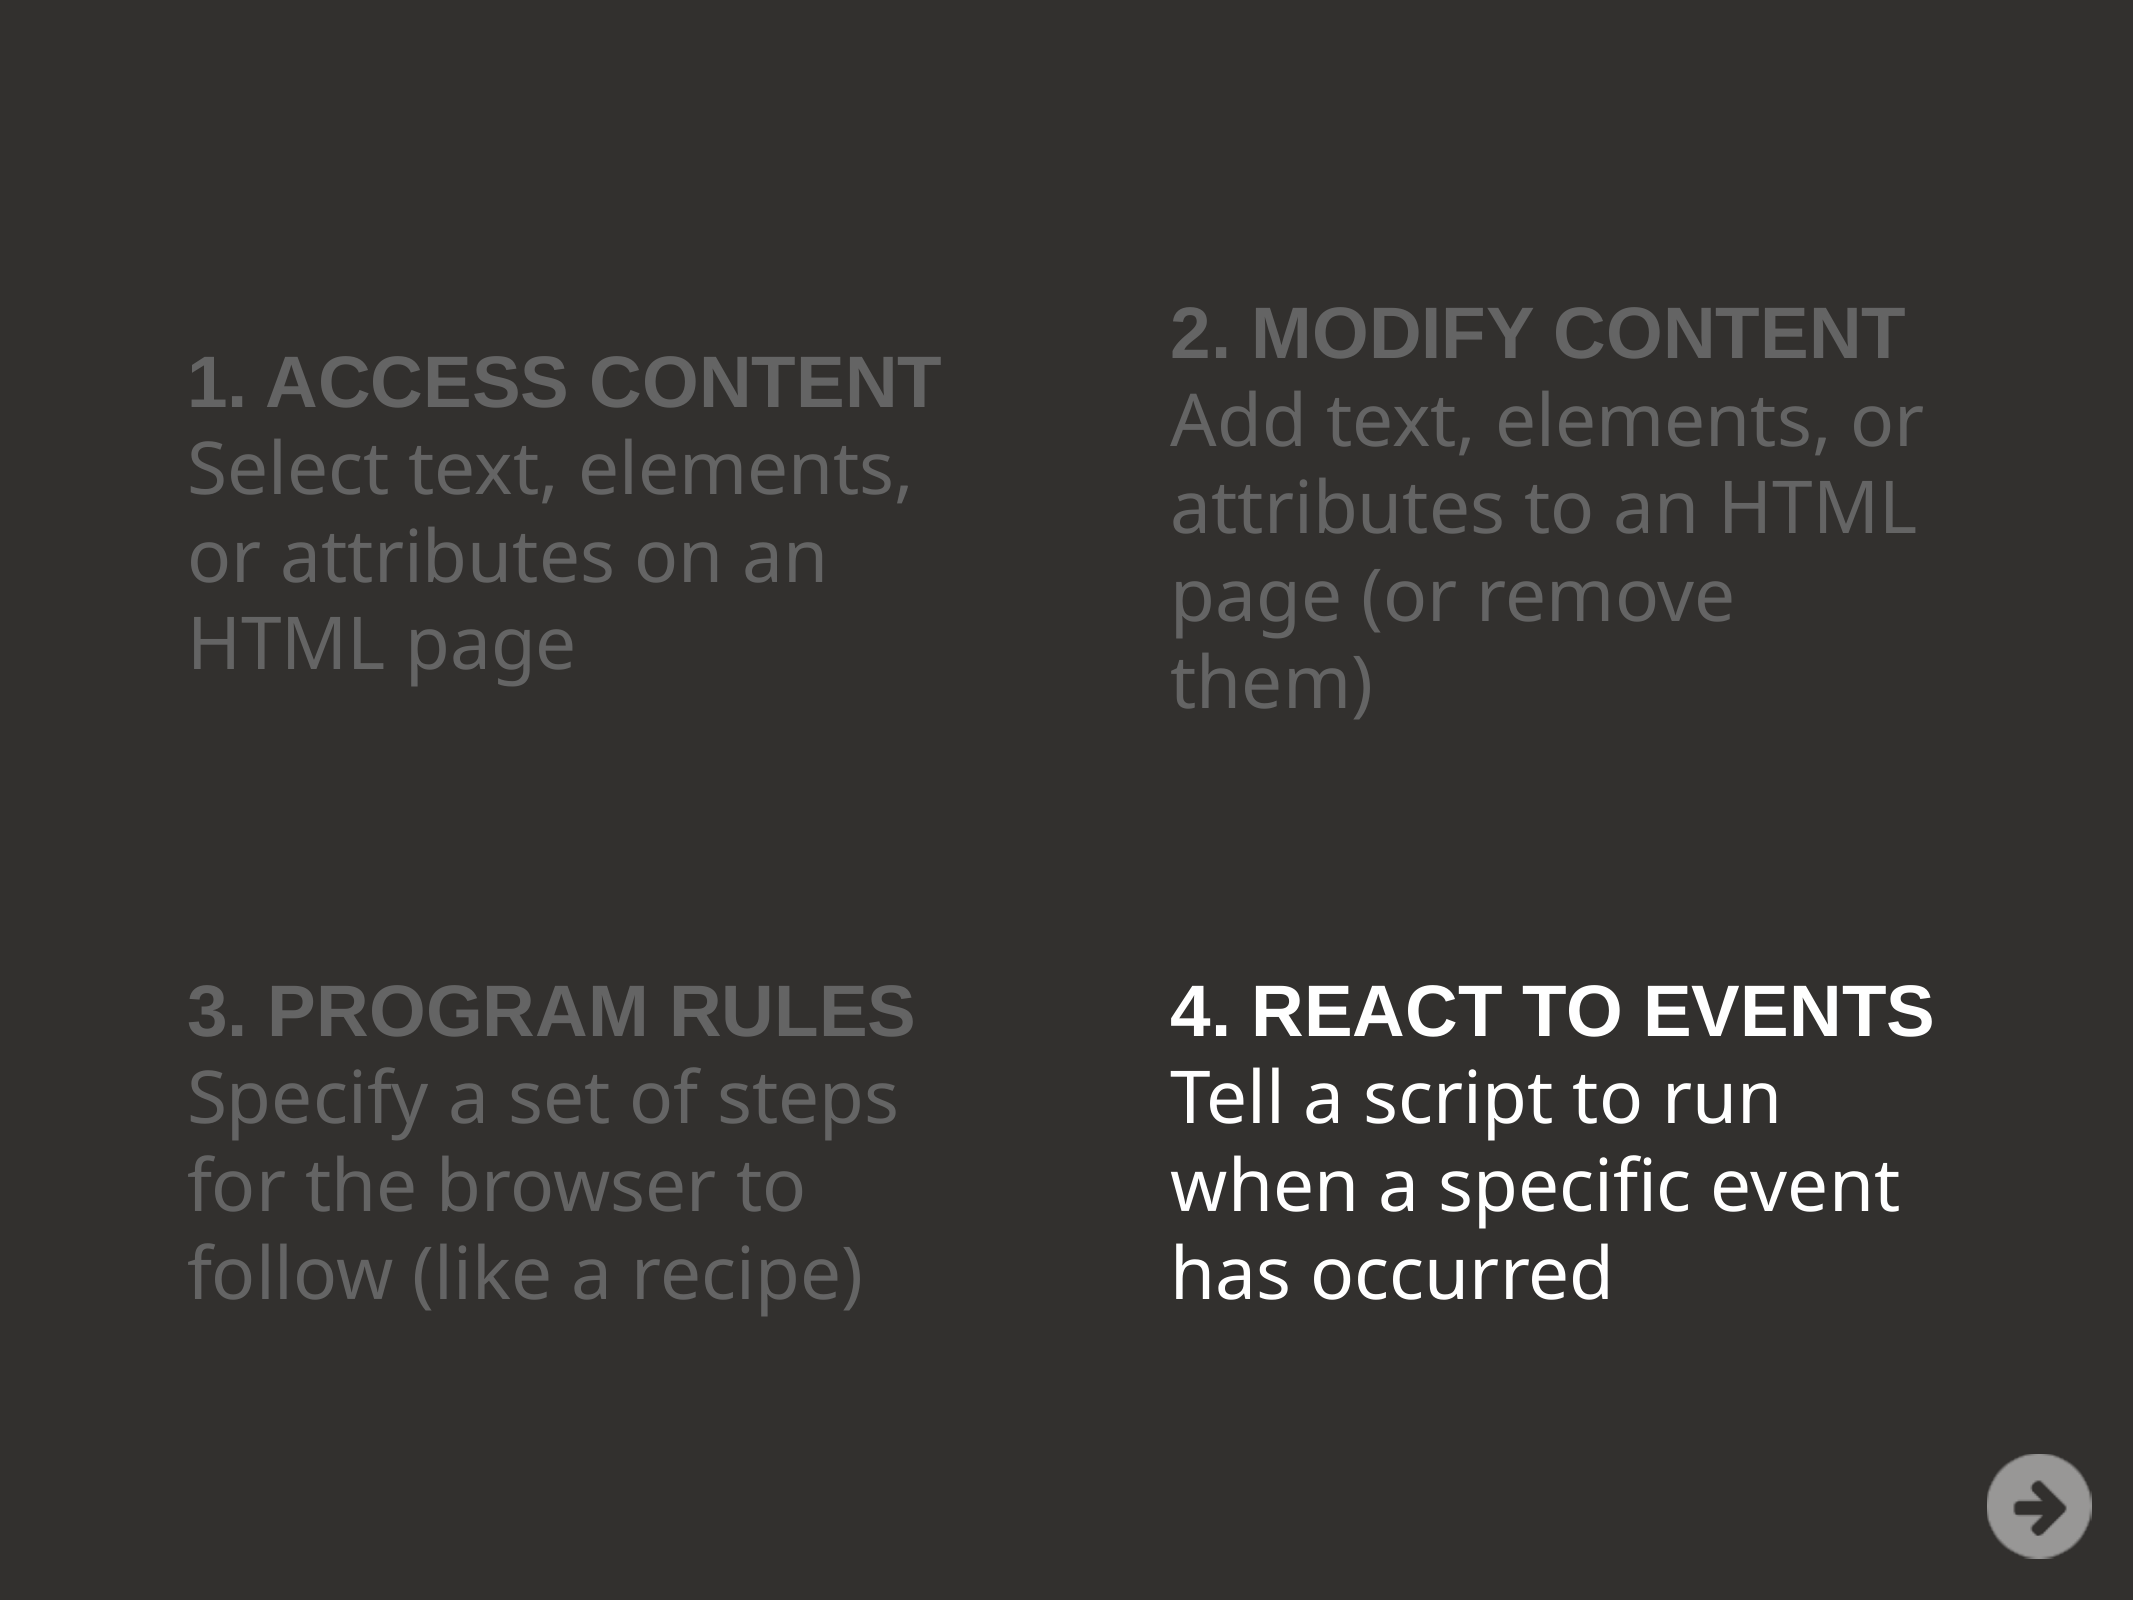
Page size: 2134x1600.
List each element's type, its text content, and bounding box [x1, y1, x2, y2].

text_box 4. REACT TO EVENTS Tell a script to run when a specific event has occurred [1024, 883, 2092, 1517]
text_box 2. MODIFY CONTENT Add text, elements, or attributes to an HTML page (or remove them) [1024, 83, 2092, 883]
text_box 3. PROGRAM RULES Specify a set of steps for the browser to follow (like a recipe) [41, 888, 1024, 1517]
text_box 1. ACCESS CONTENT Select text, elements, or attributes on an HTML page [41, 87, 1109, 888]
picture [1987, 1453, 2092, 1559]
